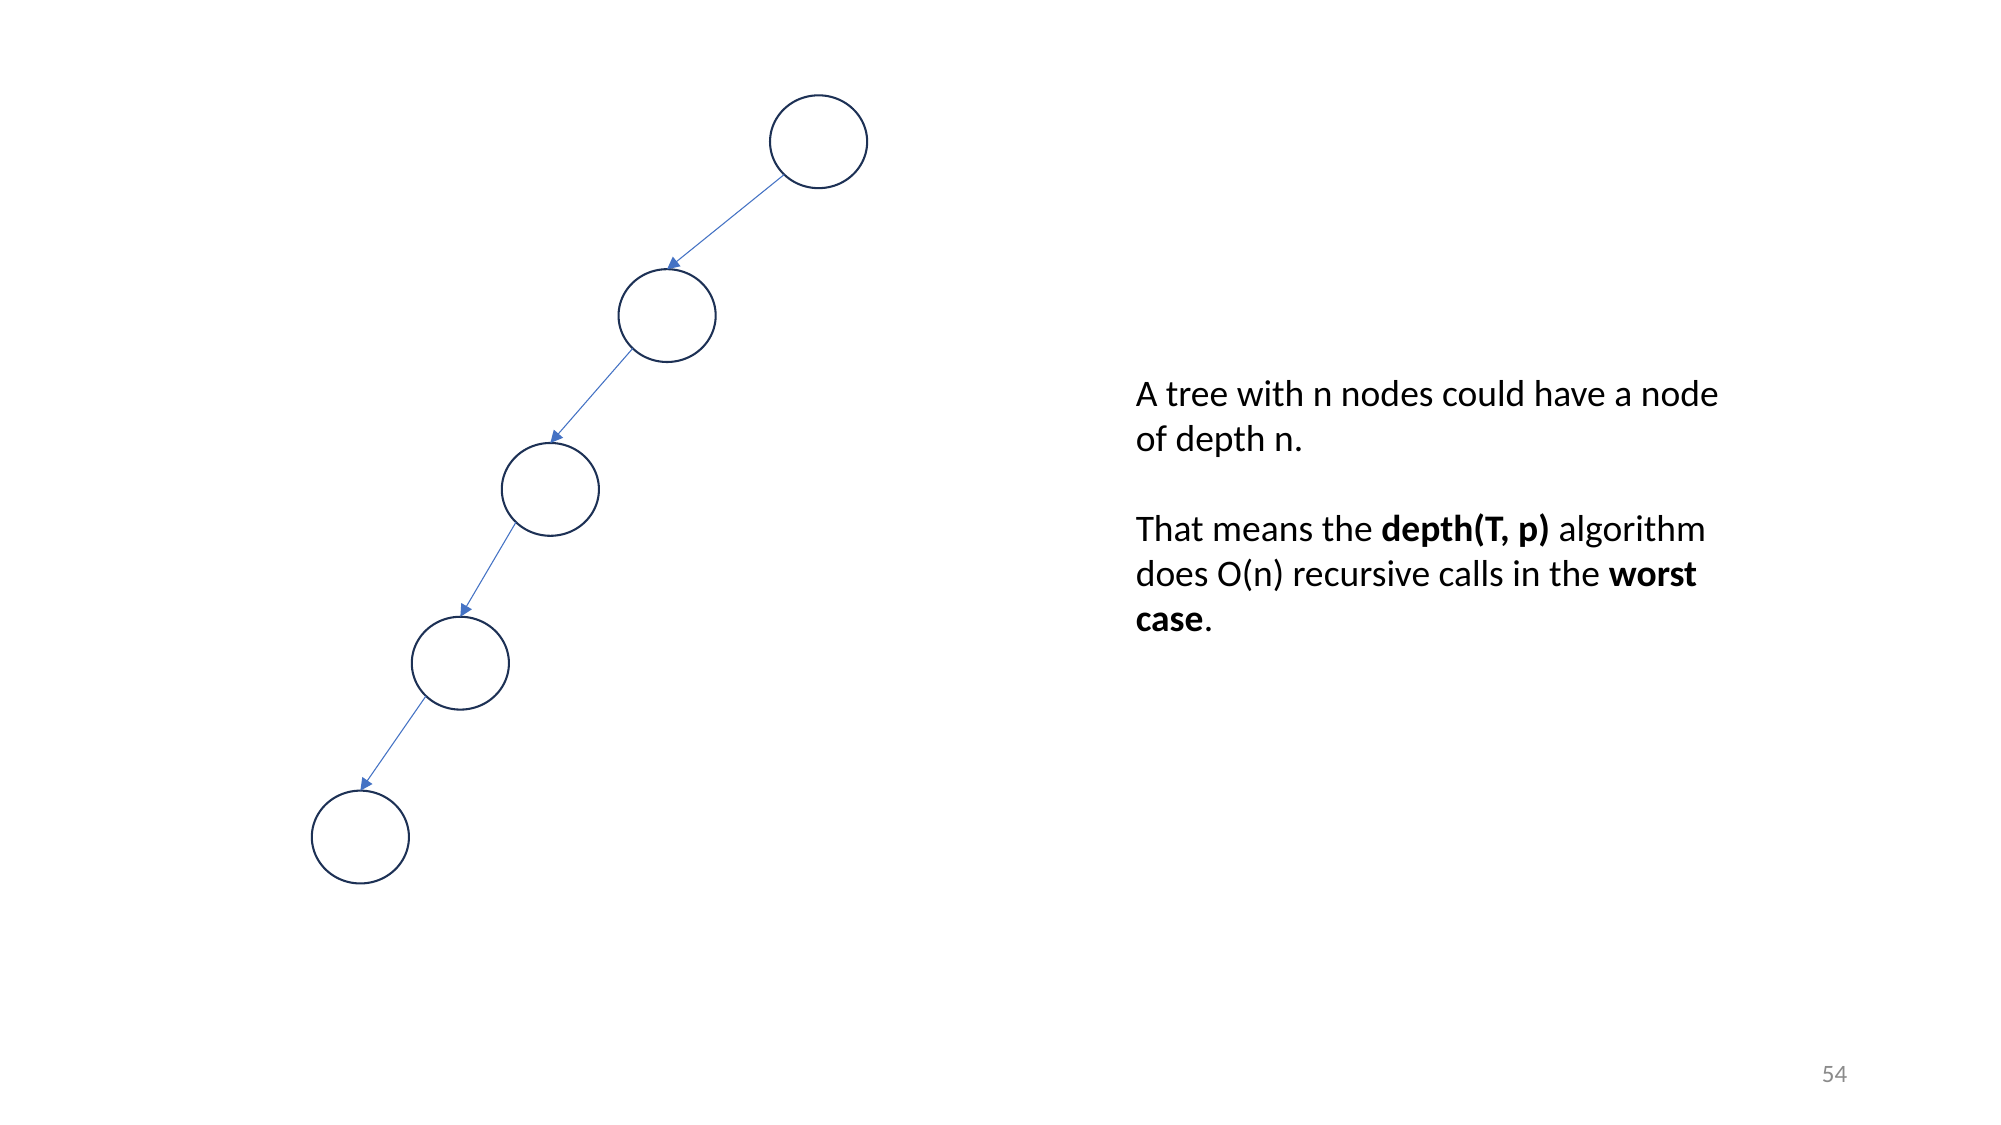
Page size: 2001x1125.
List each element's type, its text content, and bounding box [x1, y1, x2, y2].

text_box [385, 616, 538, 710]
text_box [550, 348, 633, 444]
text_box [360, 696, 426, 791]
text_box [744, 95, 896, 189]
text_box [592, 269, 745, 362]
slide_number 54 [1412, 1042, 1863, 1103]
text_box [475, 442, 628, 536]
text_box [667, 174, 785, 270]
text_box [285, 790, 438, 884]
text_box A tree with n nodes could have a node of depth n. That means the depth(T, p) algorithm does O(n) recursive calls in the worst case. [1120, 362, 1735, 647]
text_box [460, 522, 516, 617]
